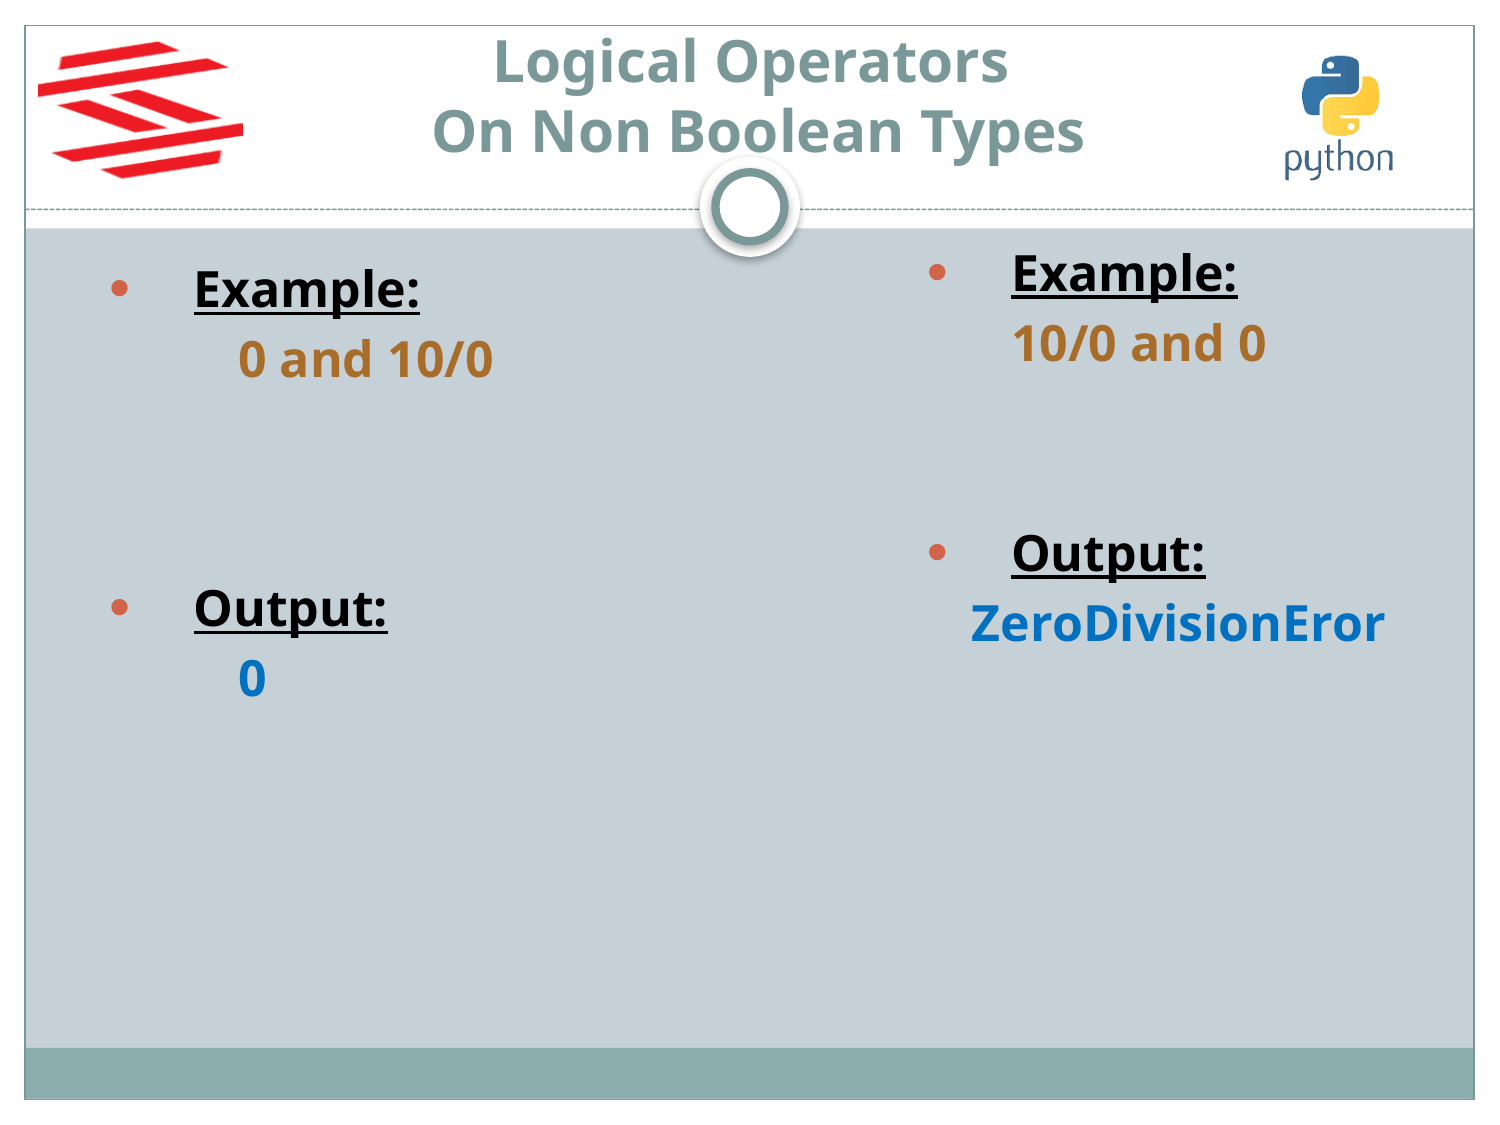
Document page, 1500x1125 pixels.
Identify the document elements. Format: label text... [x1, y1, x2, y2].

title Logical Operators On Non Boolean Types [248, 46, 1459, 172]
text_box Example: 10/0 and 0 Output: ZeroDivisionEror [867, 234, 1418, 1031]
picture [37, 40, 243, 185]
list Example: 0 and 10/0 Output: 0 [49, 250, 1445, 1047]
picture [1206, 53, 1471, 186]
